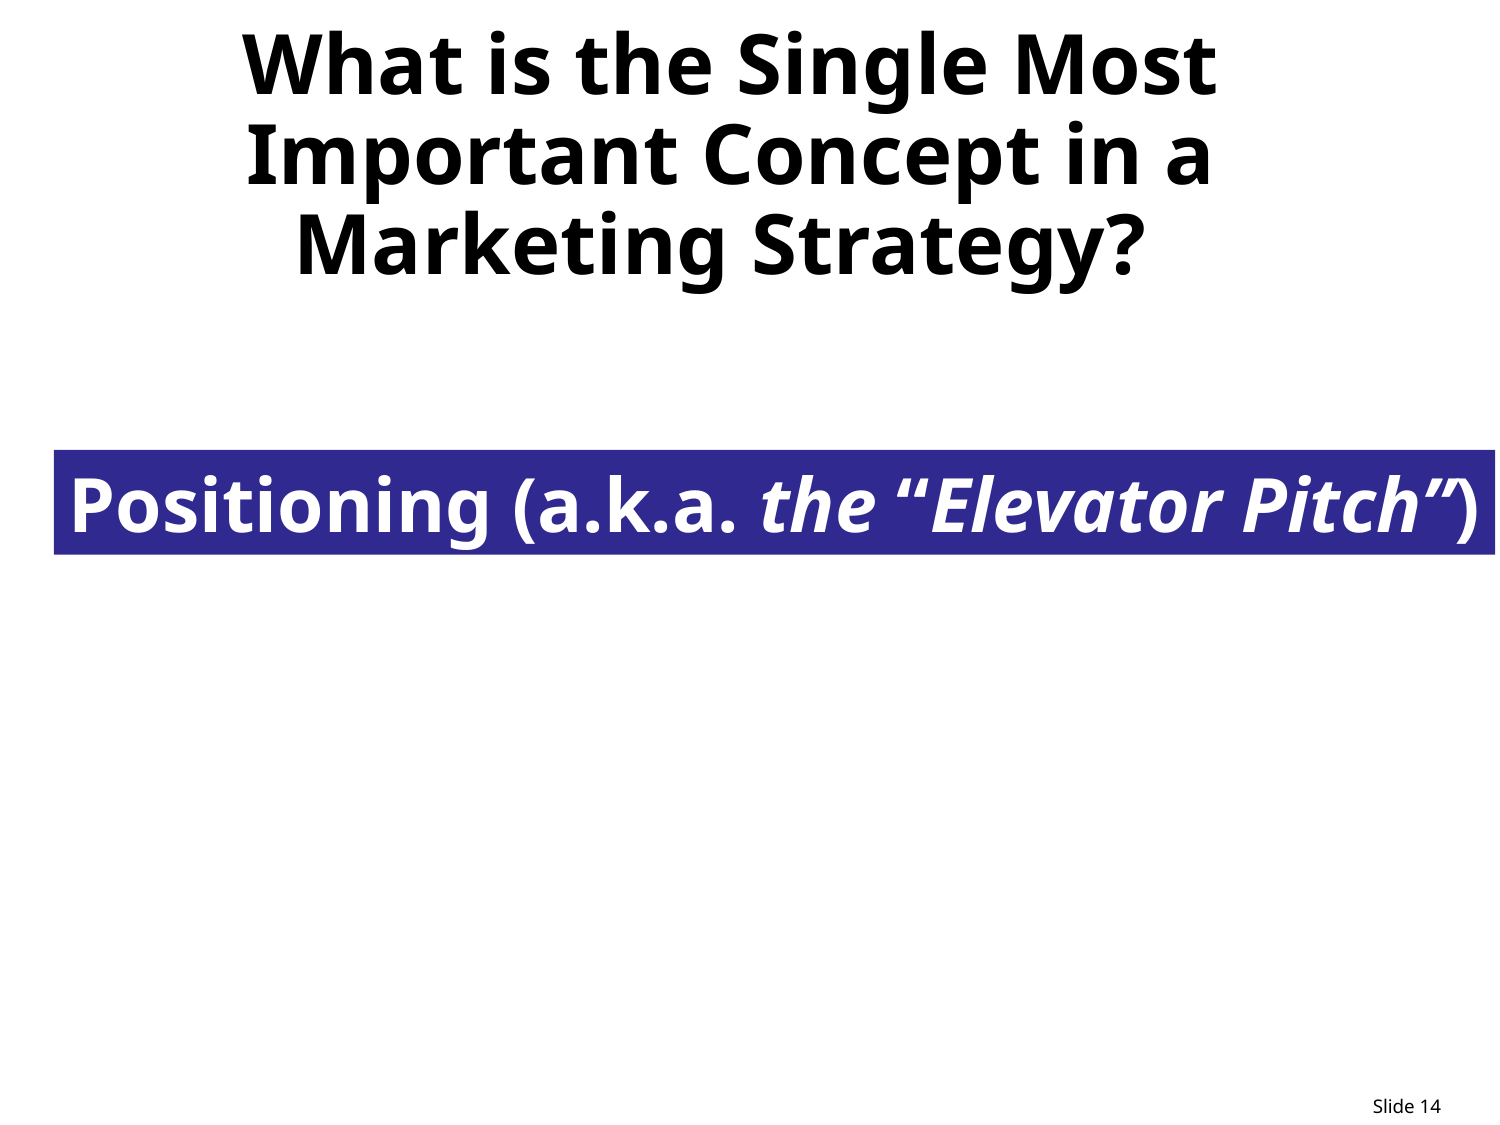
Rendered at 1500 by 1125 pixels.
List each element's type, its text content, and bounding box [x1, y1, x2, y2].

title What is the Single Most Important Concept in a Marketing Strategy? [86, 111, 1376, 301]
text_box Positioning (a.k.a. the “Elevator Pitch”) [53, 449, 1496, 555]
